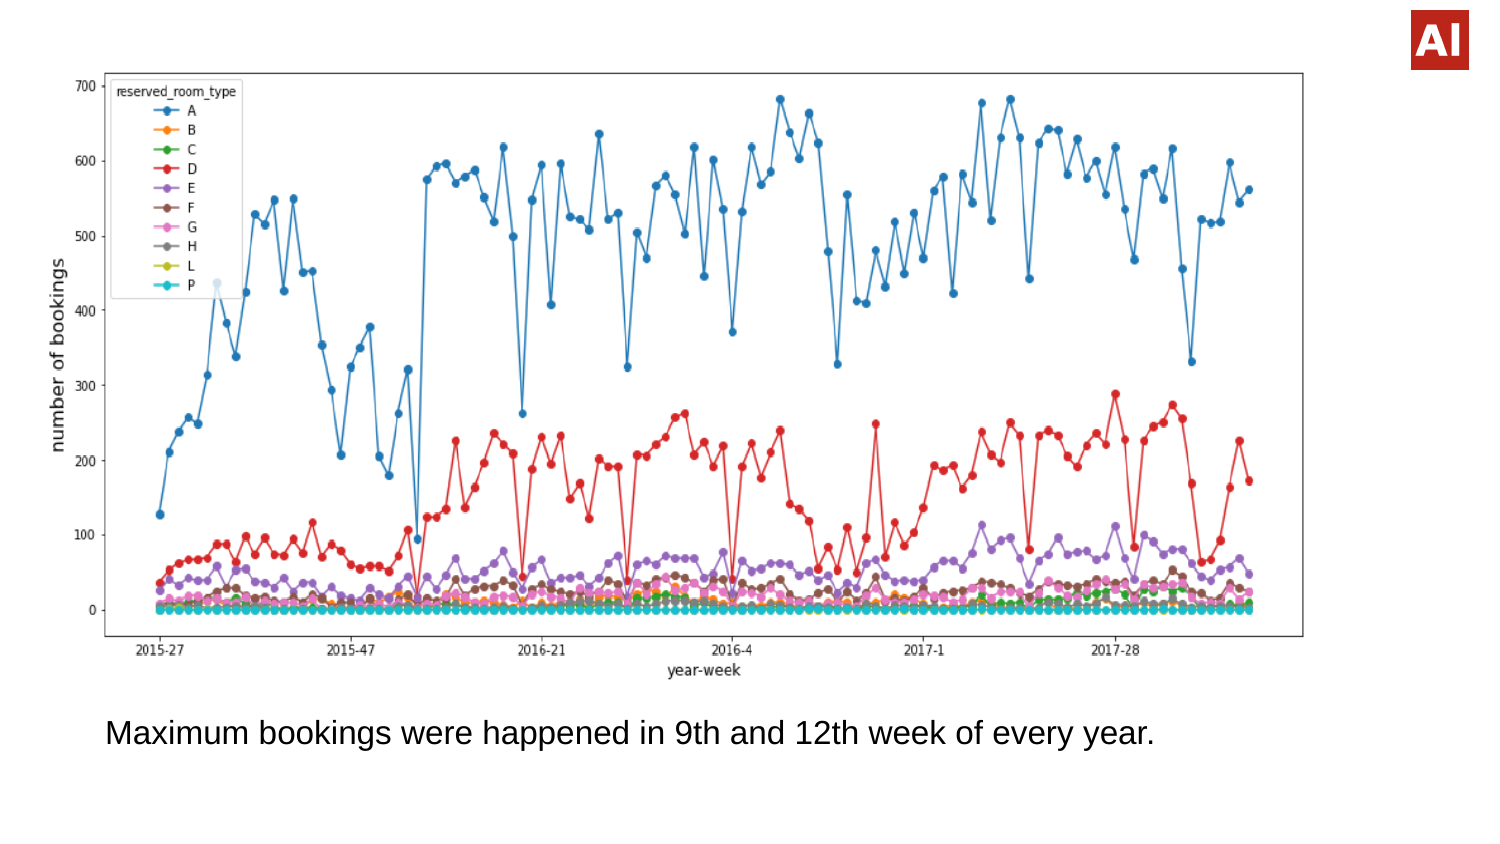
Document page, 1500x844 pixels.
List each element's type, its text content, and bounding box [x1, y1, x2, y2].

text_box Maximum bookings were happened in 9th and 12th week of every year. [90, 703, 1437, 794]
picture [21, 58, 1335, 684]
picture [1411, 10, 1469, 70]
